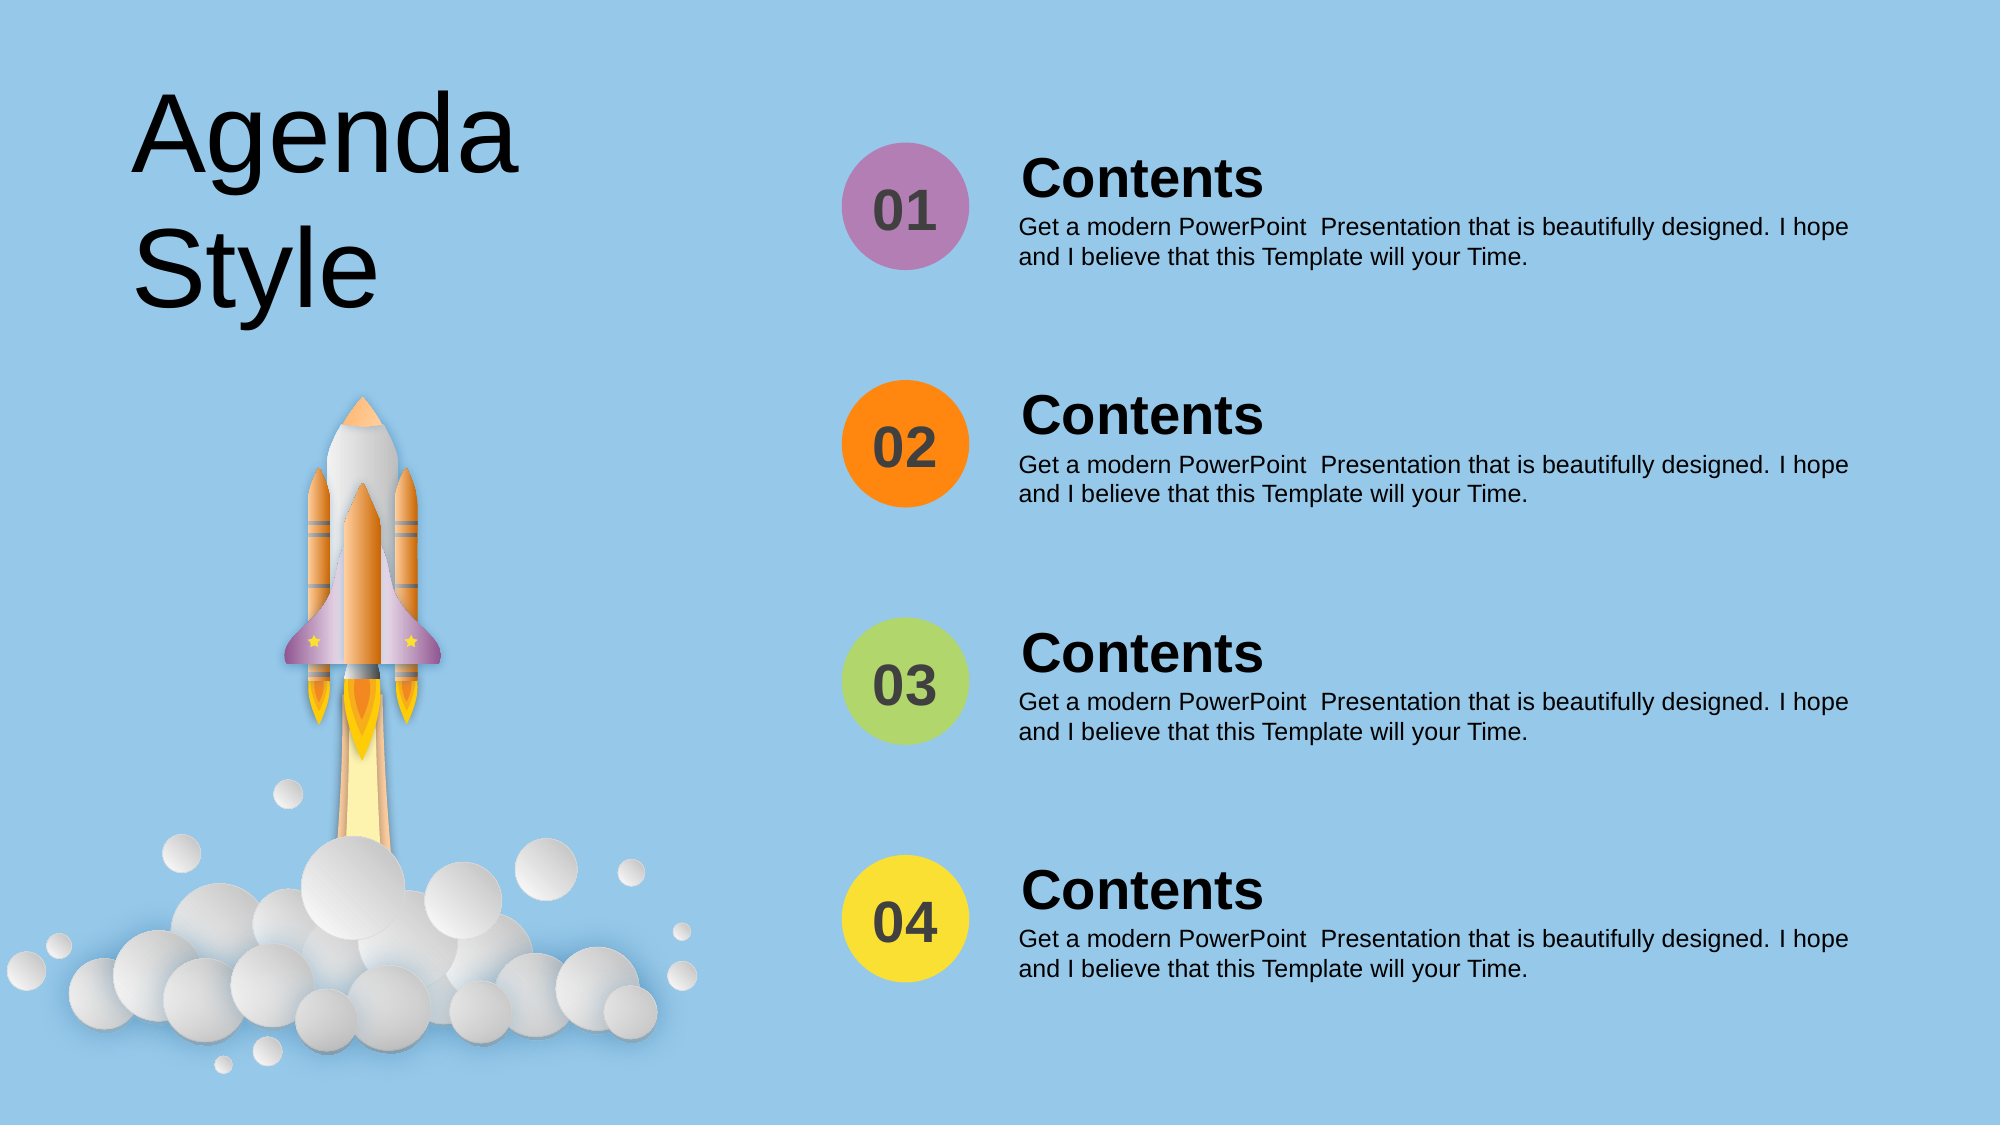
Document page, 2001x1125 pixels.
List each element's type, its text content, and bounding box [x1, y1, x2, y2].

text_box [841, 845, 1887, 992]
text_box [841, 371, 1887, 517]
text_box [7, 397, 697, 1074]
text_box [841, 133, 1887, 279]
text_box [841, 608, 1887, 754]
text_box Agenda Style [116, 52, 563, 338]
